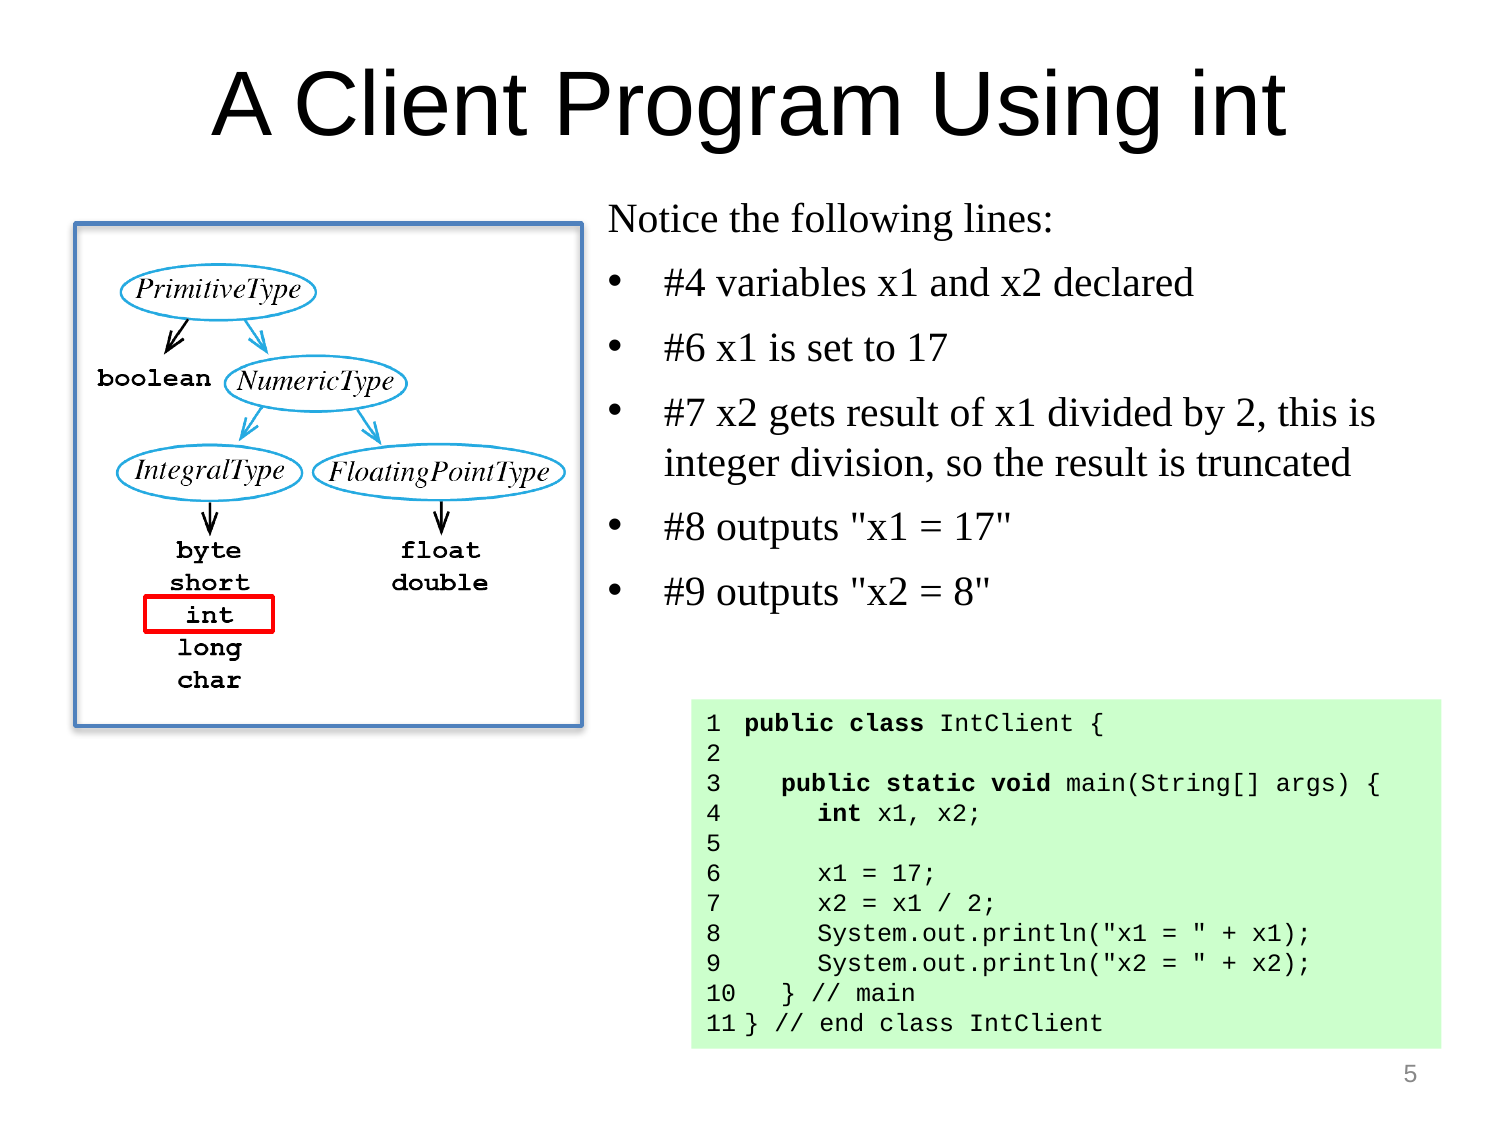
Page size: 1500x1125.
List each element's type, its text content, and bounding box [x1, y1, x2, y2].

title A Client Program Using int [74, 14, 1426, 184]
slide_number 5 [1074, 1050, 1426, 1095]
text_box [75, 223, 582, 726]
text_box 1 public class IntClient { 2 3 public static void main(String[] args) { 4 int x1, x2; 5 6 x1 = 17; 7 x2 = x1 / 2; 8 System.out.println("x1 = " + x1); 9 System.out.println("x2 = " + x2); 10 } // main 11 } // end class IntClient [691, 699, 1442, 1049]
list Notice the following lines: #4 variables x1 and x2 declared #6 x1 is set to 17 #7 x2 gets result of x1 divided by 2, this is integer division, so the result is truncated #8 outputs "x1 = 17" #9 outputs "x2 = 8" [599, 182, 1442, 903]
picture [97, 262, 566, 707]
